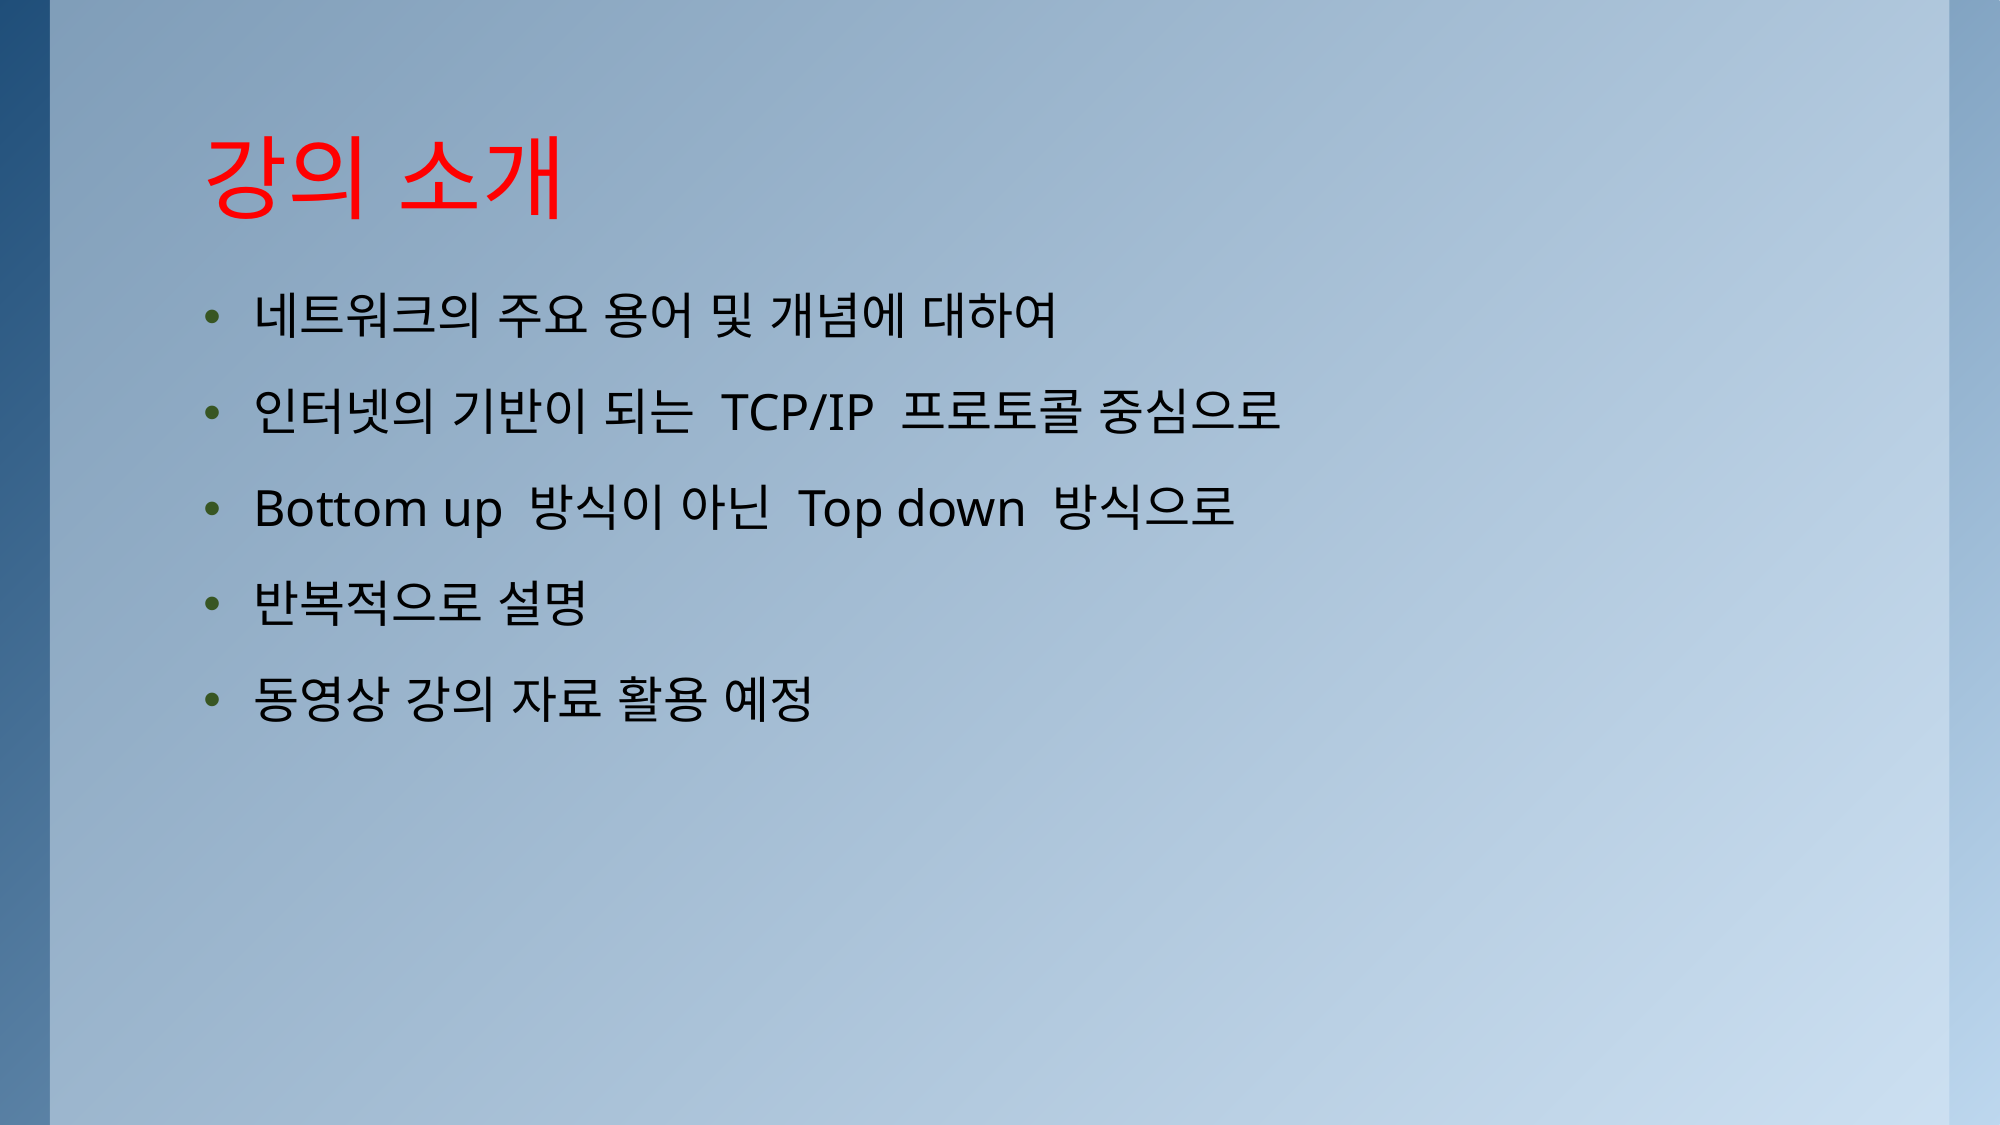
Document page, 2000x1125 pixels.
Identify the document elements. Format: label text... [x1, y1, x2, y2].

title 강의 소개 [183, 12, 1850, 242]
list 네트워크의 주요 용어 및 개념에 대하여 인터넷의 기반이 되는 TCP/IP 프로토콜 중심으로 Bottom up 방식이 아닌 Top down 방식으로 반복적으로 설명 동영상 강의 자료 활용 예정 [183, 279, 1850, 1013]
